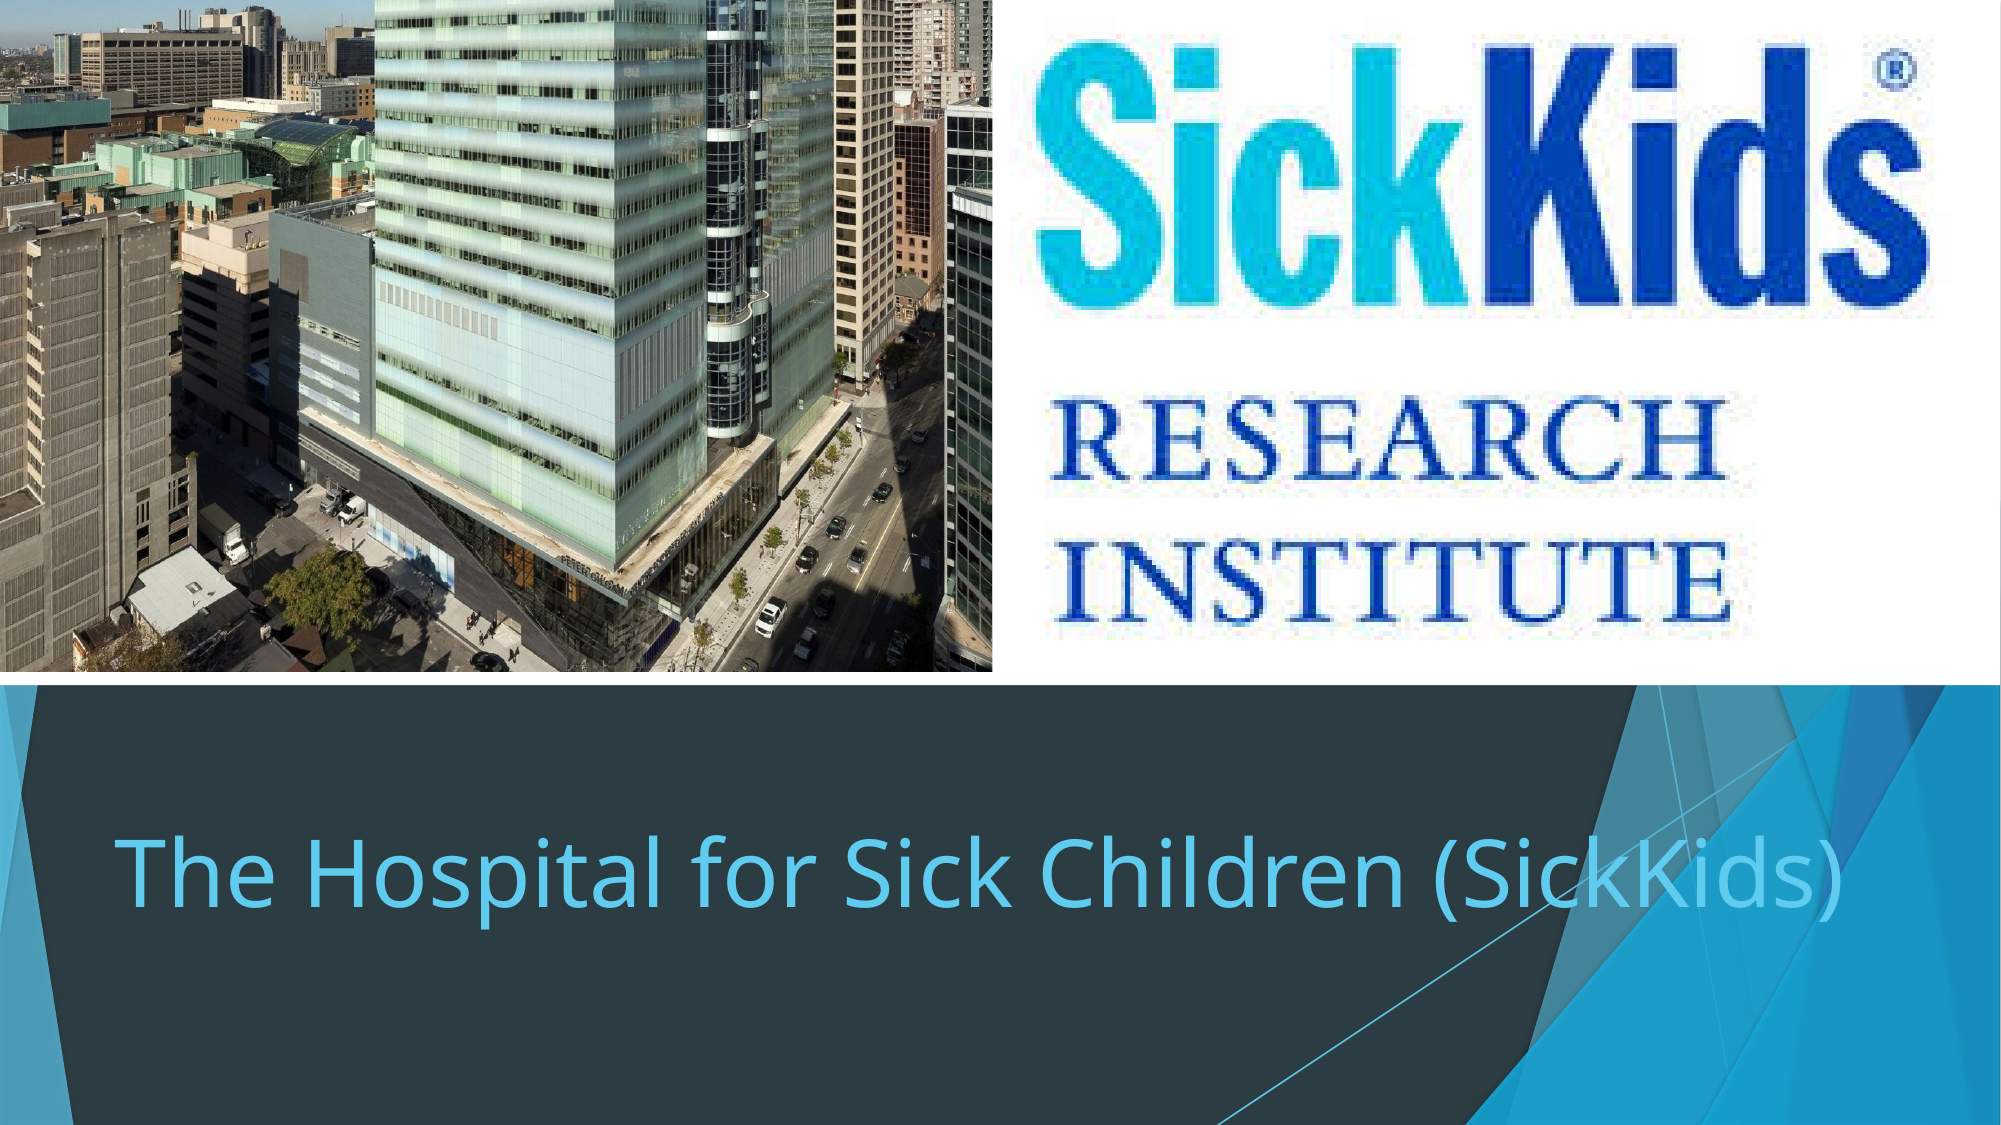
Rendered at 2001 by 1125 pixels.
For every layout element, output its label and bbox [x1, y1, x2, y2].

picture [1006, 0, 2000, 672]
text_box [0, 0, 2000, 1125]
picture [0, 0, 993, 672]
